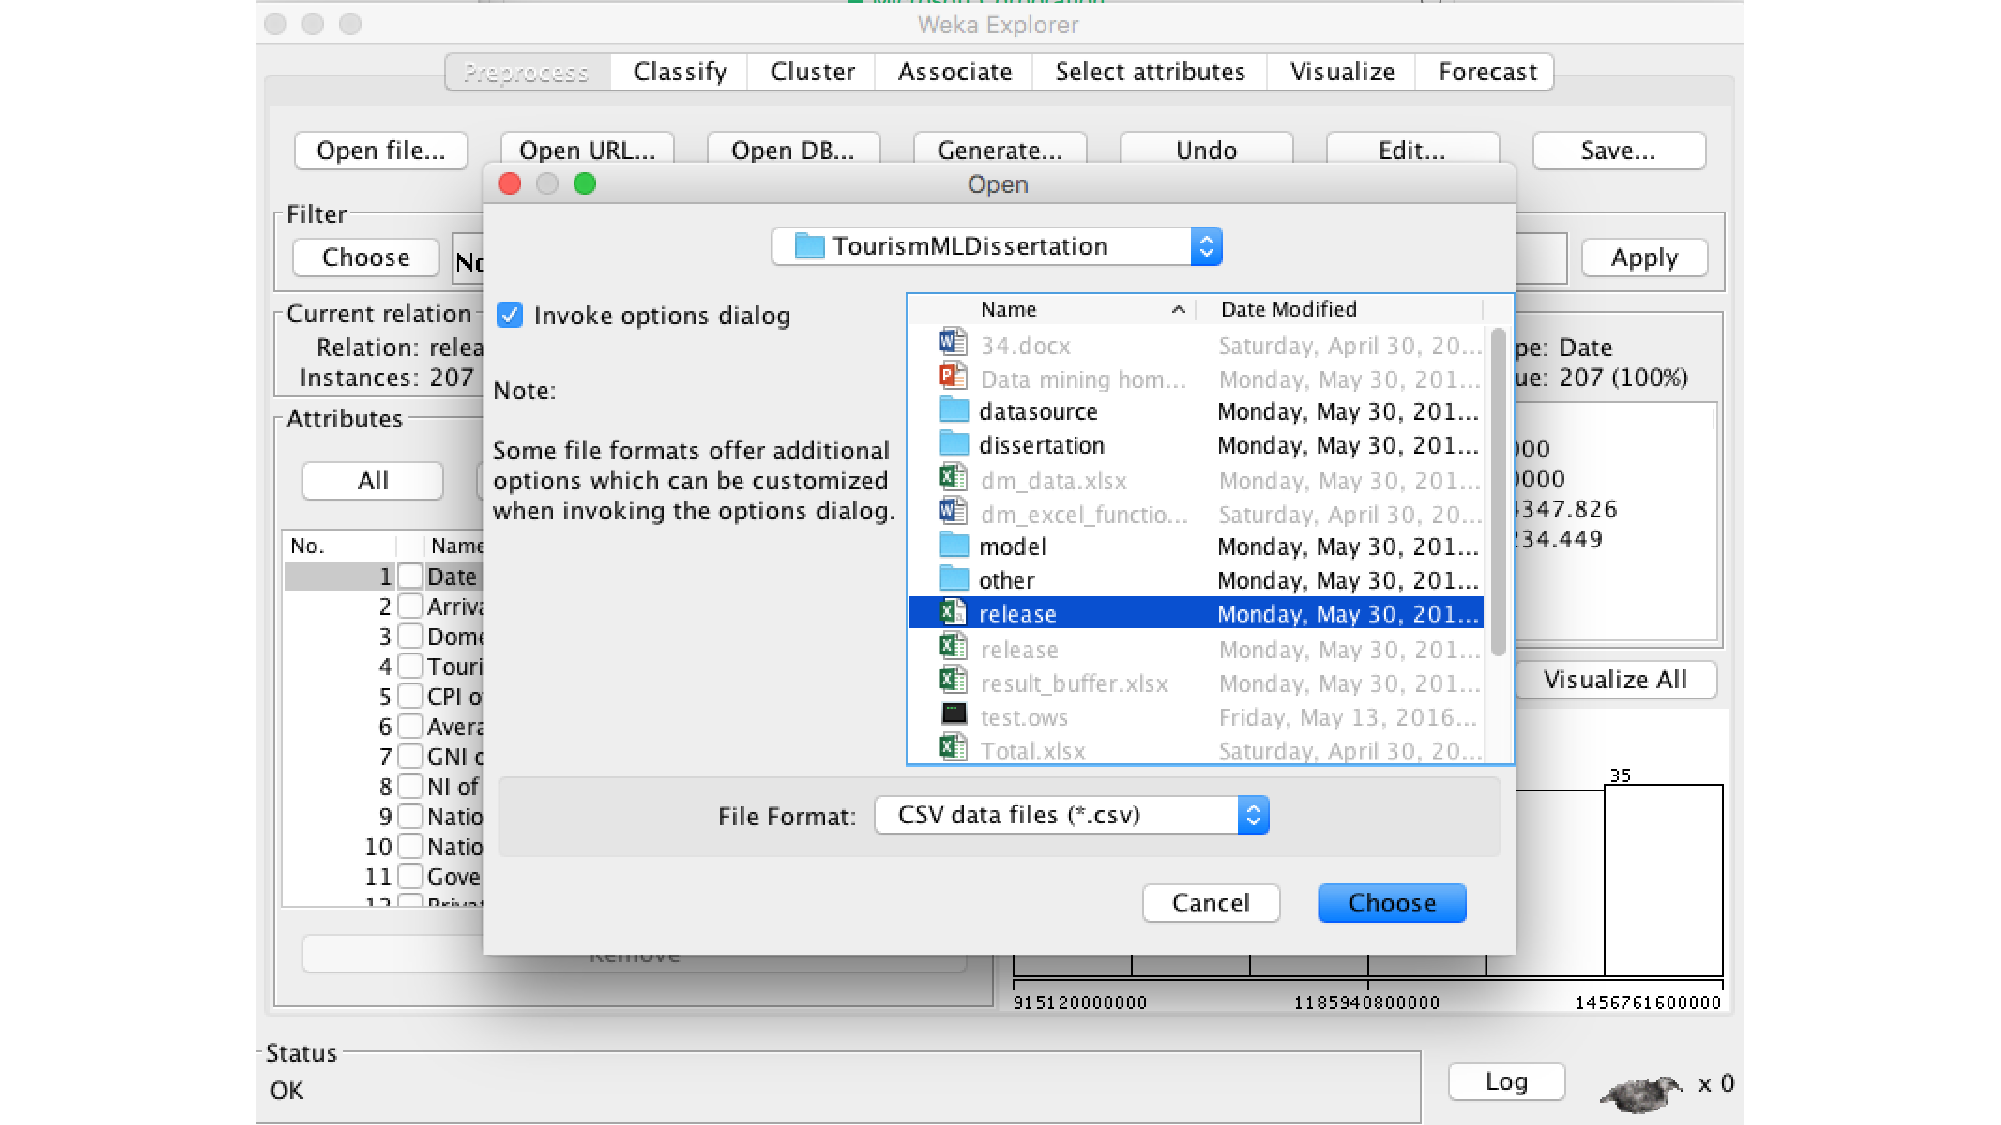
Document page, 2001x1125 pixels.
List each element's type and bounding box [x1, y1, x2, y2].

picture [256, 0, 1744, 1125]
